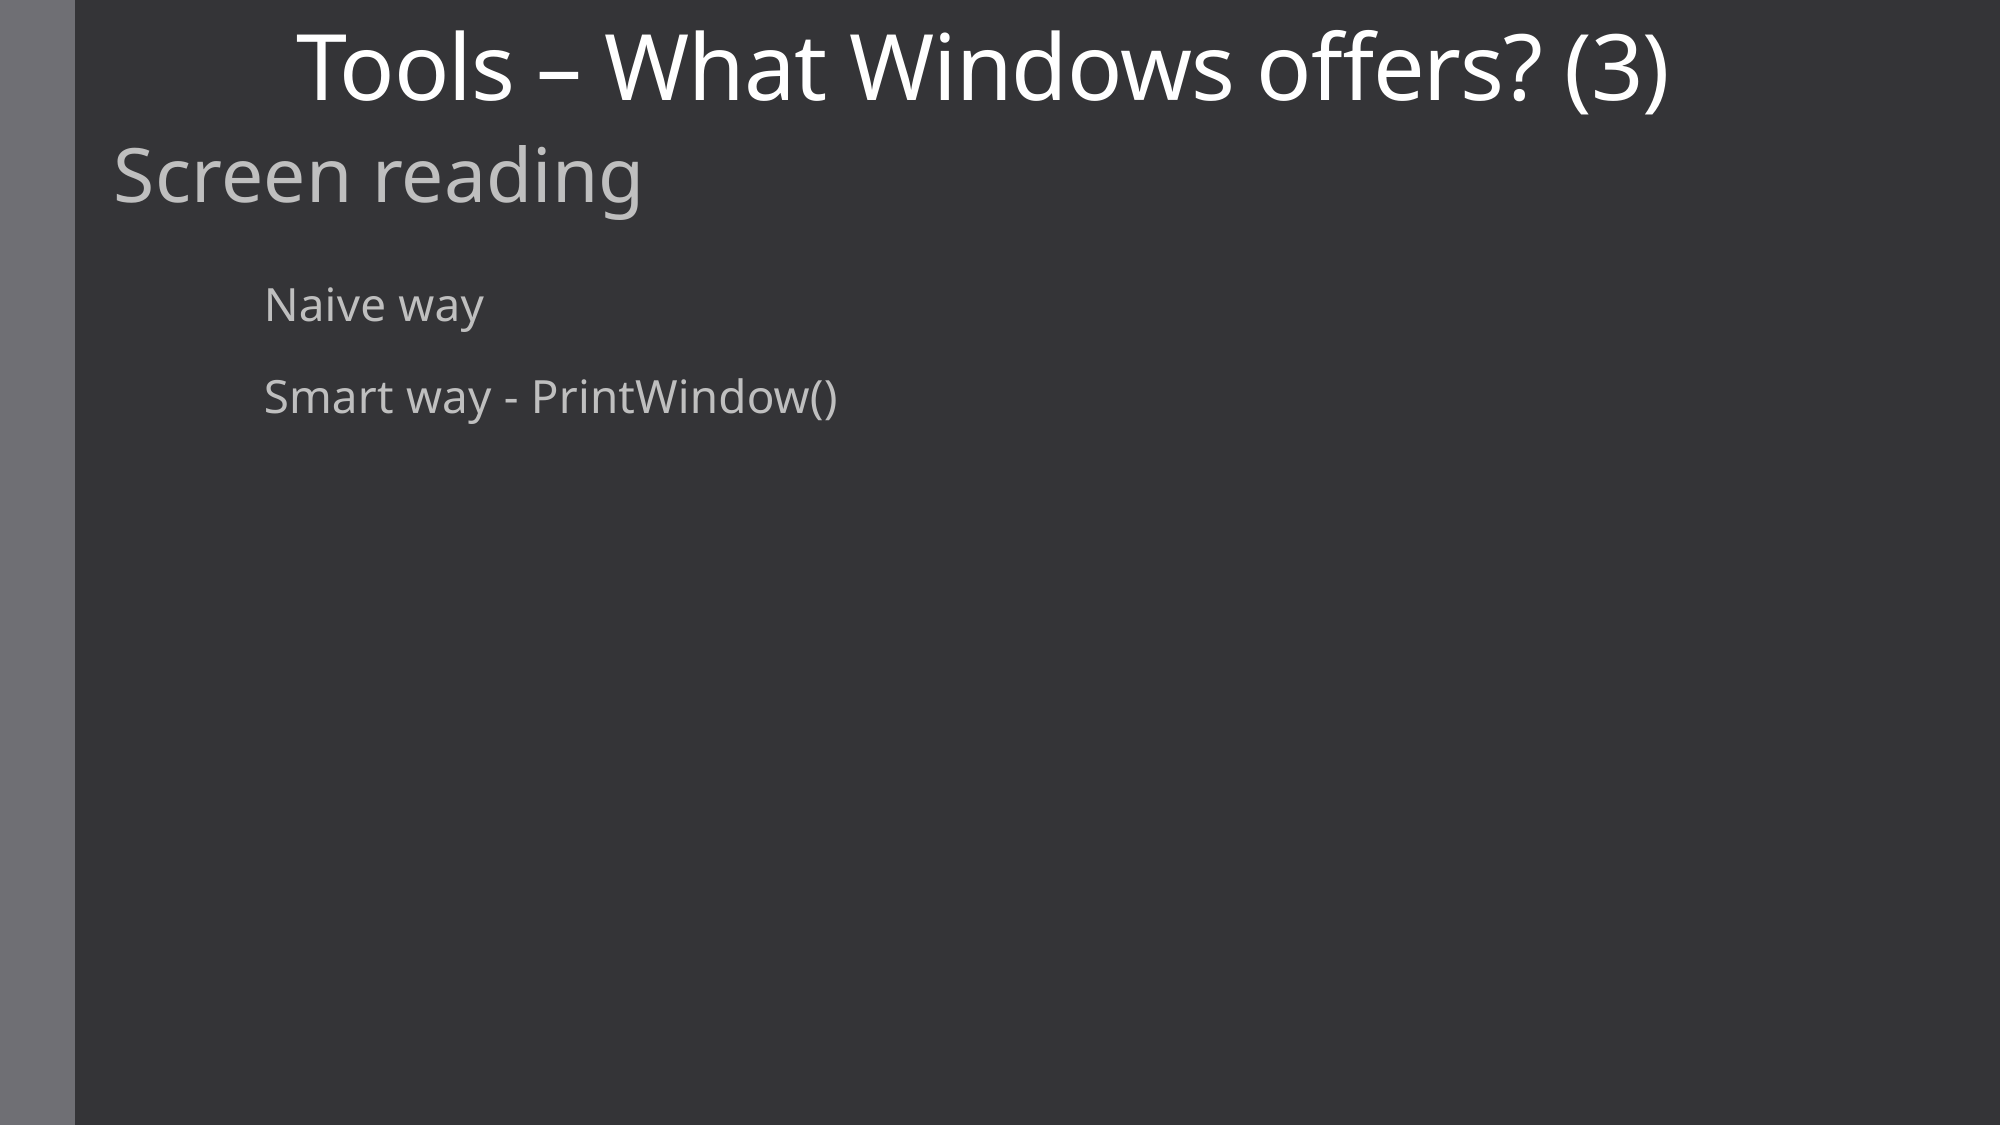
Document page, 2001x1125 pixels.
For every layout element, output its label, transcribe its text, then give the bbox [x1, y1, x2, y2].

subtitle Screen reading Naive way Smart way - PrintWindow() [98, 126, 1868, 961]
title Tools – What Windows offers? (3) [98, 0, 1868, 126]
